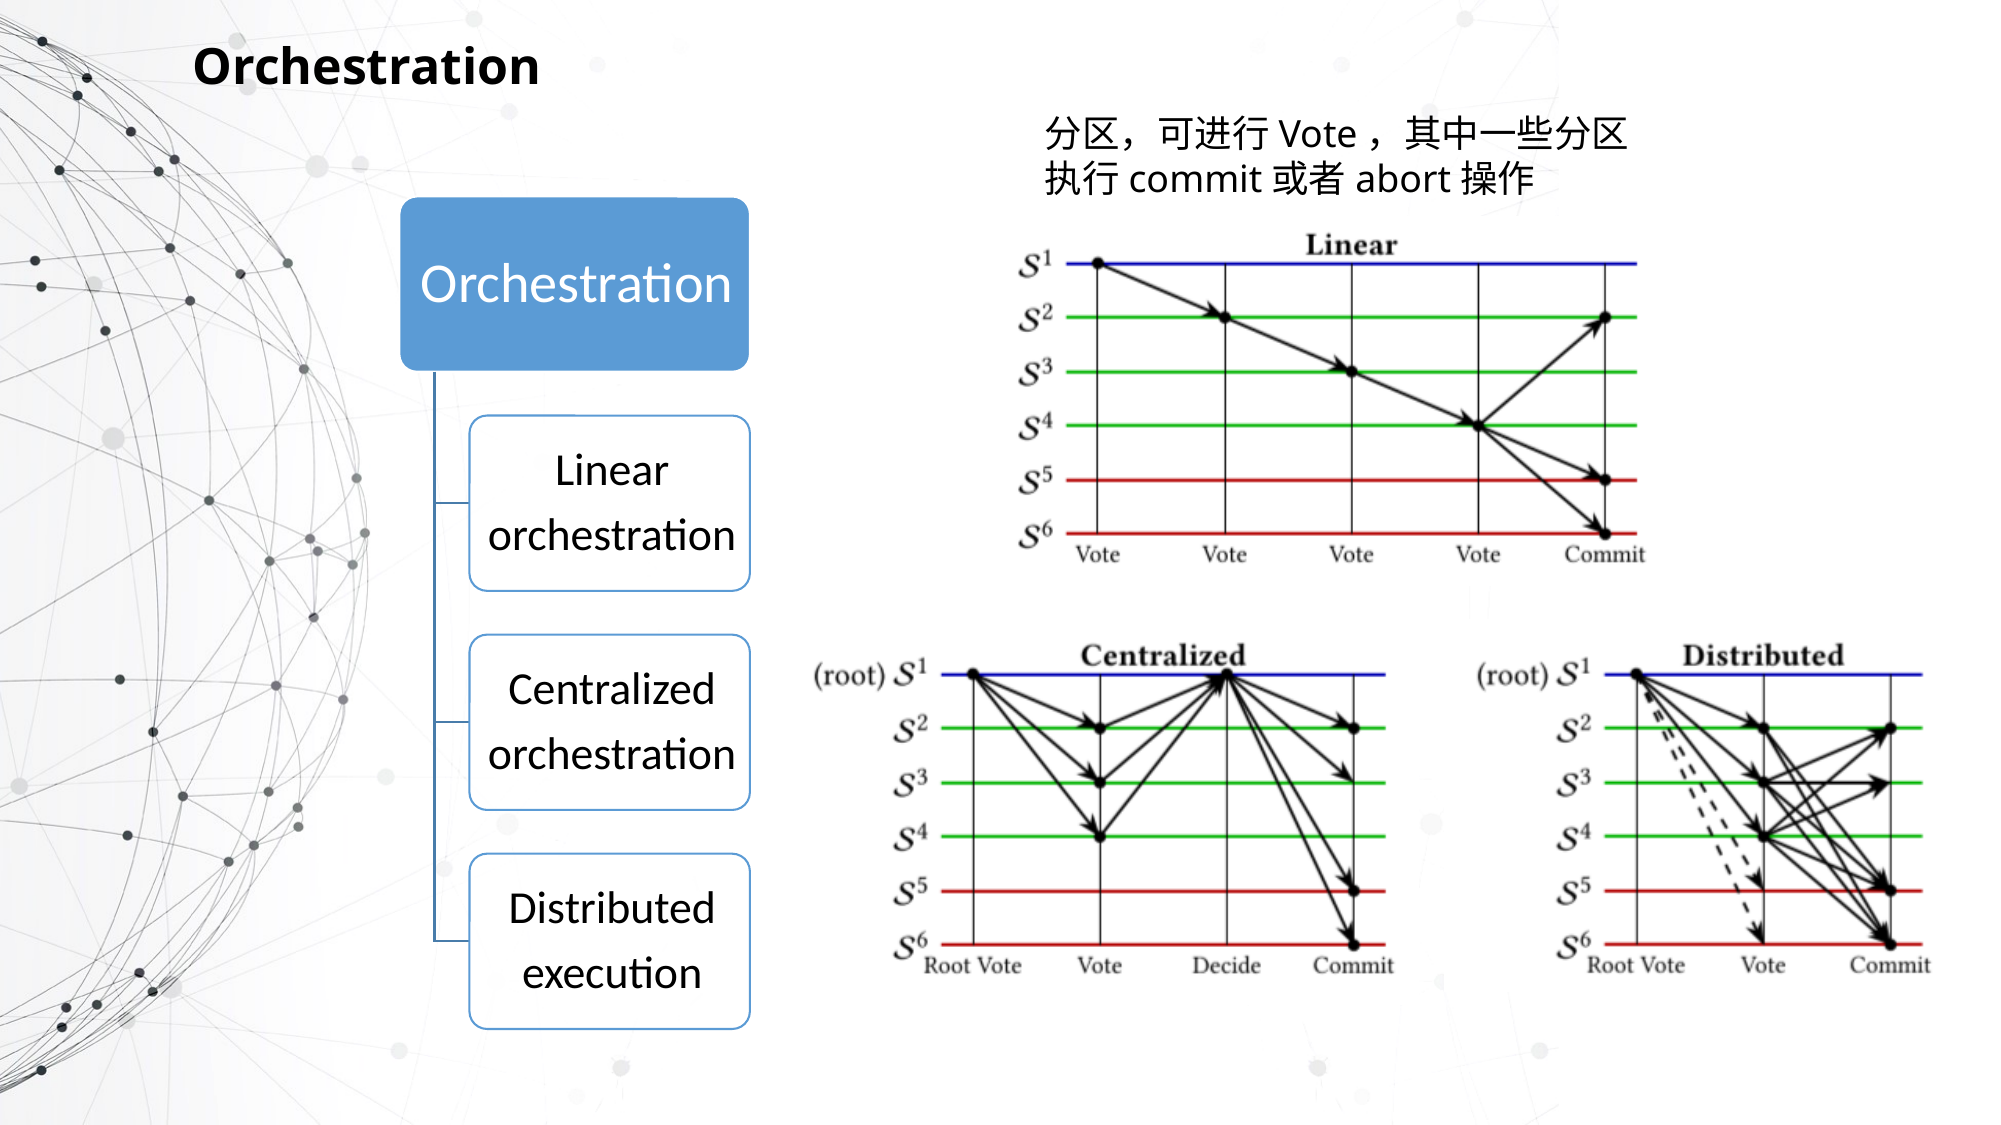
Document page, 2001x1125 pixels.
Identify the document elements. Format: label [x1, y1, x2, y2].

picture [0, 0, 1961, 1125]
text_box [61, 196, 1088, 1030]
